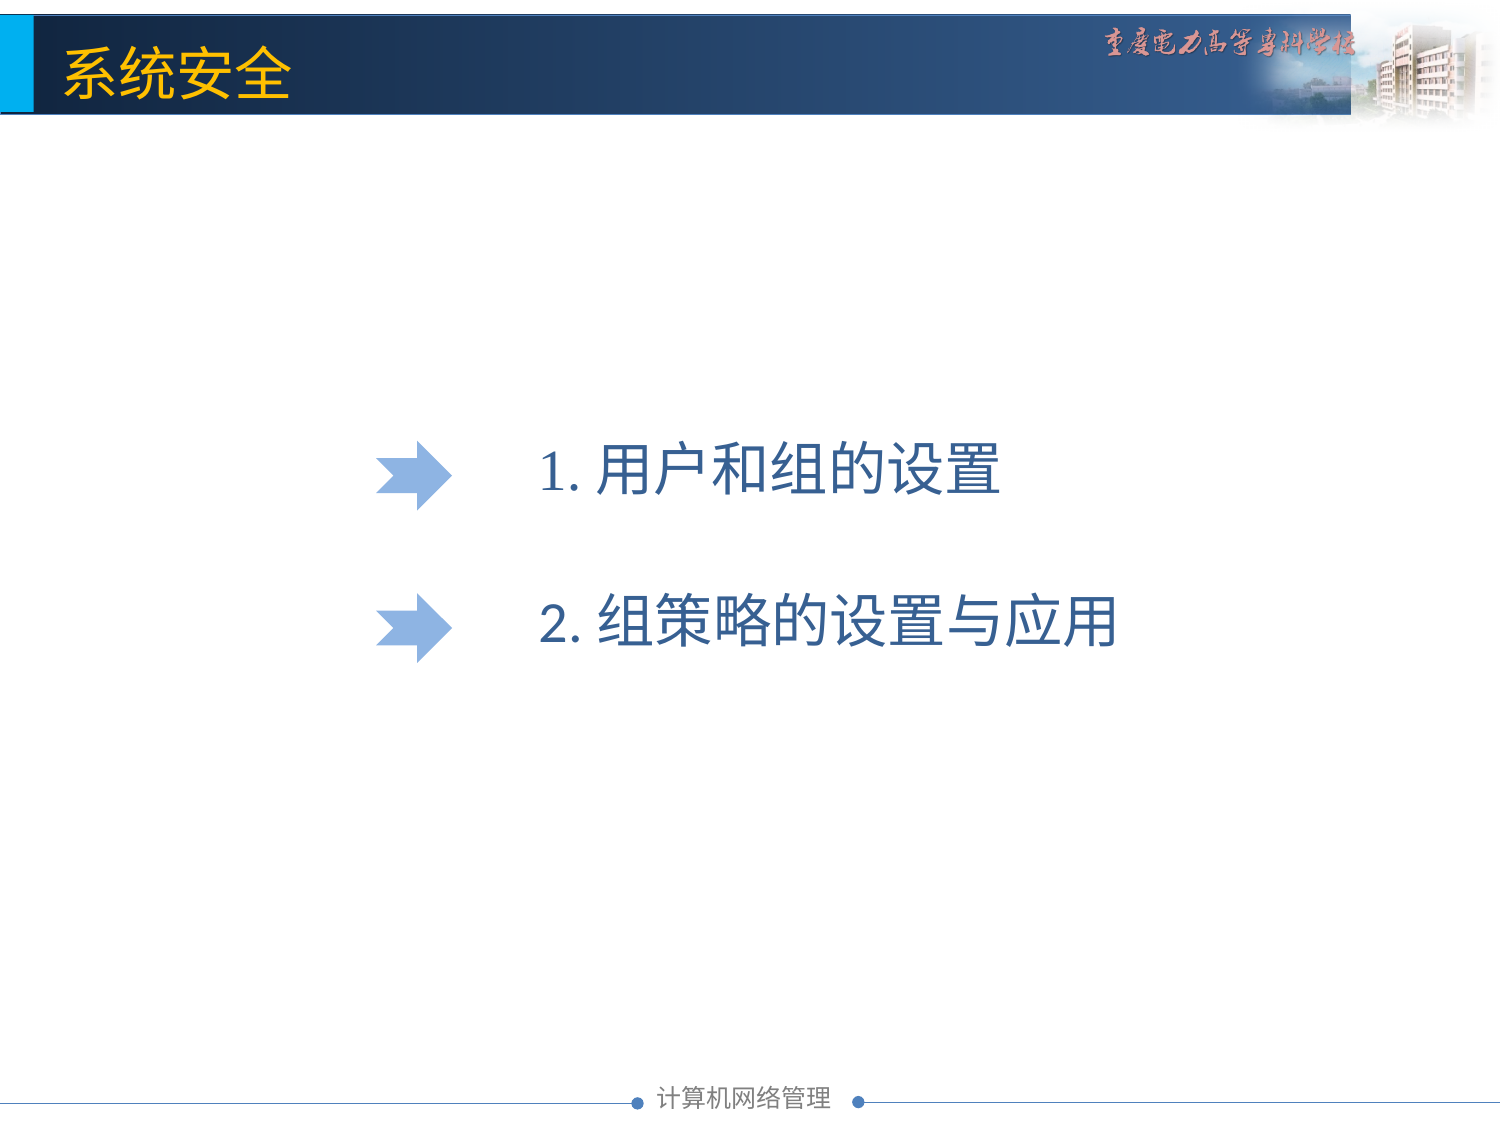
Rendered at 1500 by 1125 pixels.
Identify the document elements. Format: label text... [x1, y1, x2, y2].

text_box [373, 590, 454, 666]
text_box 2.组策略的设置与应用 [523, 577, 1136, 662]
text_box [373, 438, 454, 514]
text_box 1.用户和组的设置 [522, 424, 1018, 510]
picture [1084, 15, 1374, 86]
text_box 打开组策略编辑器 [1351, 56, 1441, 78]
